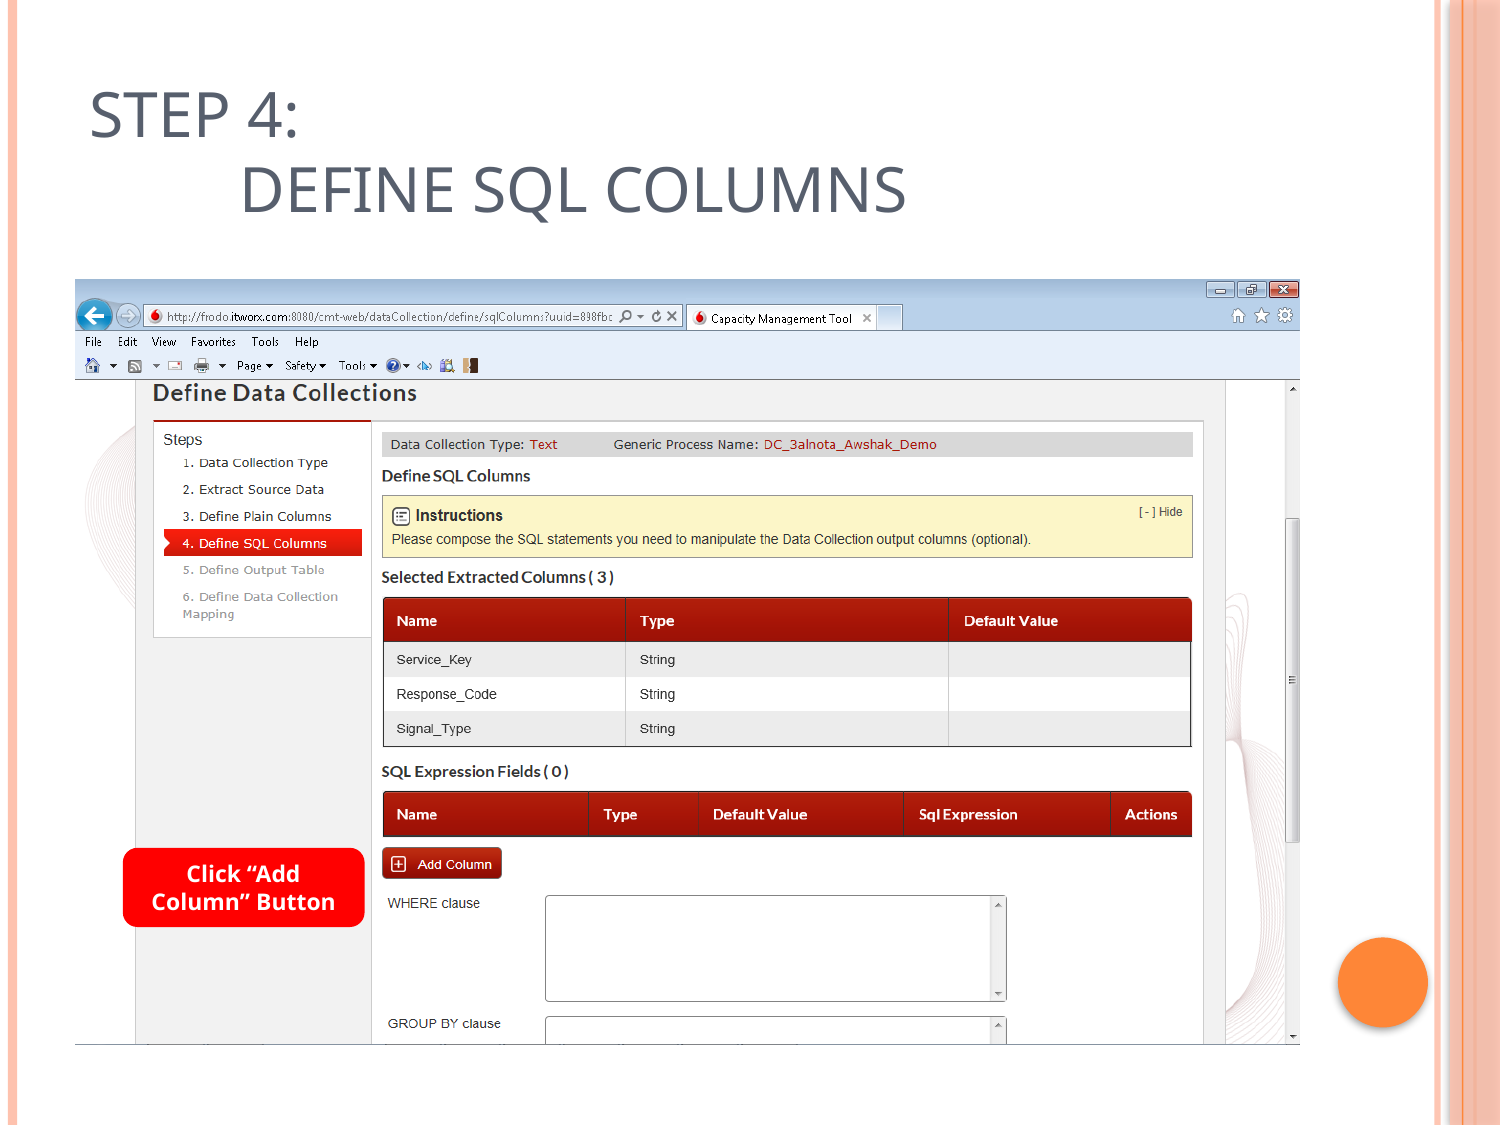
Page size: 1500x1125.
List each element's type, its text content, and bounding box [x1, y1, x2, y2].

title Step 4: define sql columns [75, 45, 1300, 233]
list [74, 278, 1301, 1046]
